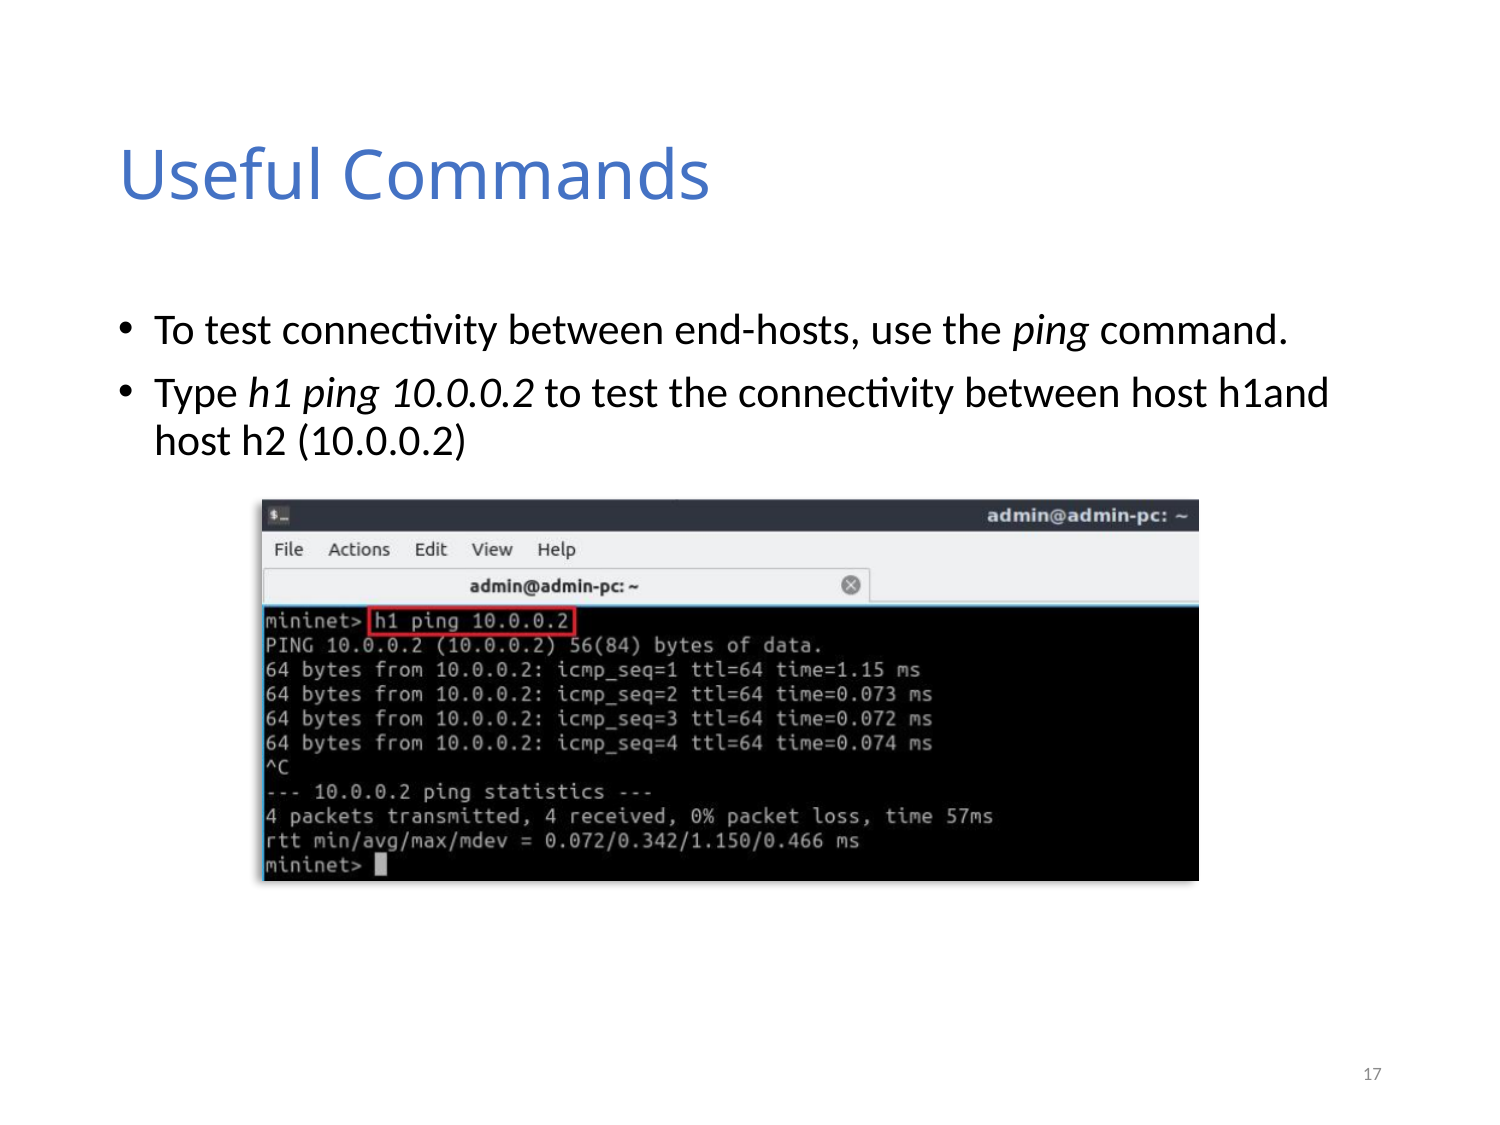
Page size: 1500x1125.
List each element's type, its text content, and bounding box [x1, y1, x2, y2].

title Useful Commands [103, 111, 1397, 243]
slide_number 17 [1059, 1042, 1397, 1103]
list To test connectivity between end-hosts, use the ping command. Type h1 ping 10.0.0.2 to test the connectivity between host h1and host h2 (10.0.0.2) [103, 299, 1397, 1014]
picture [262, 499, 1199, 881]
